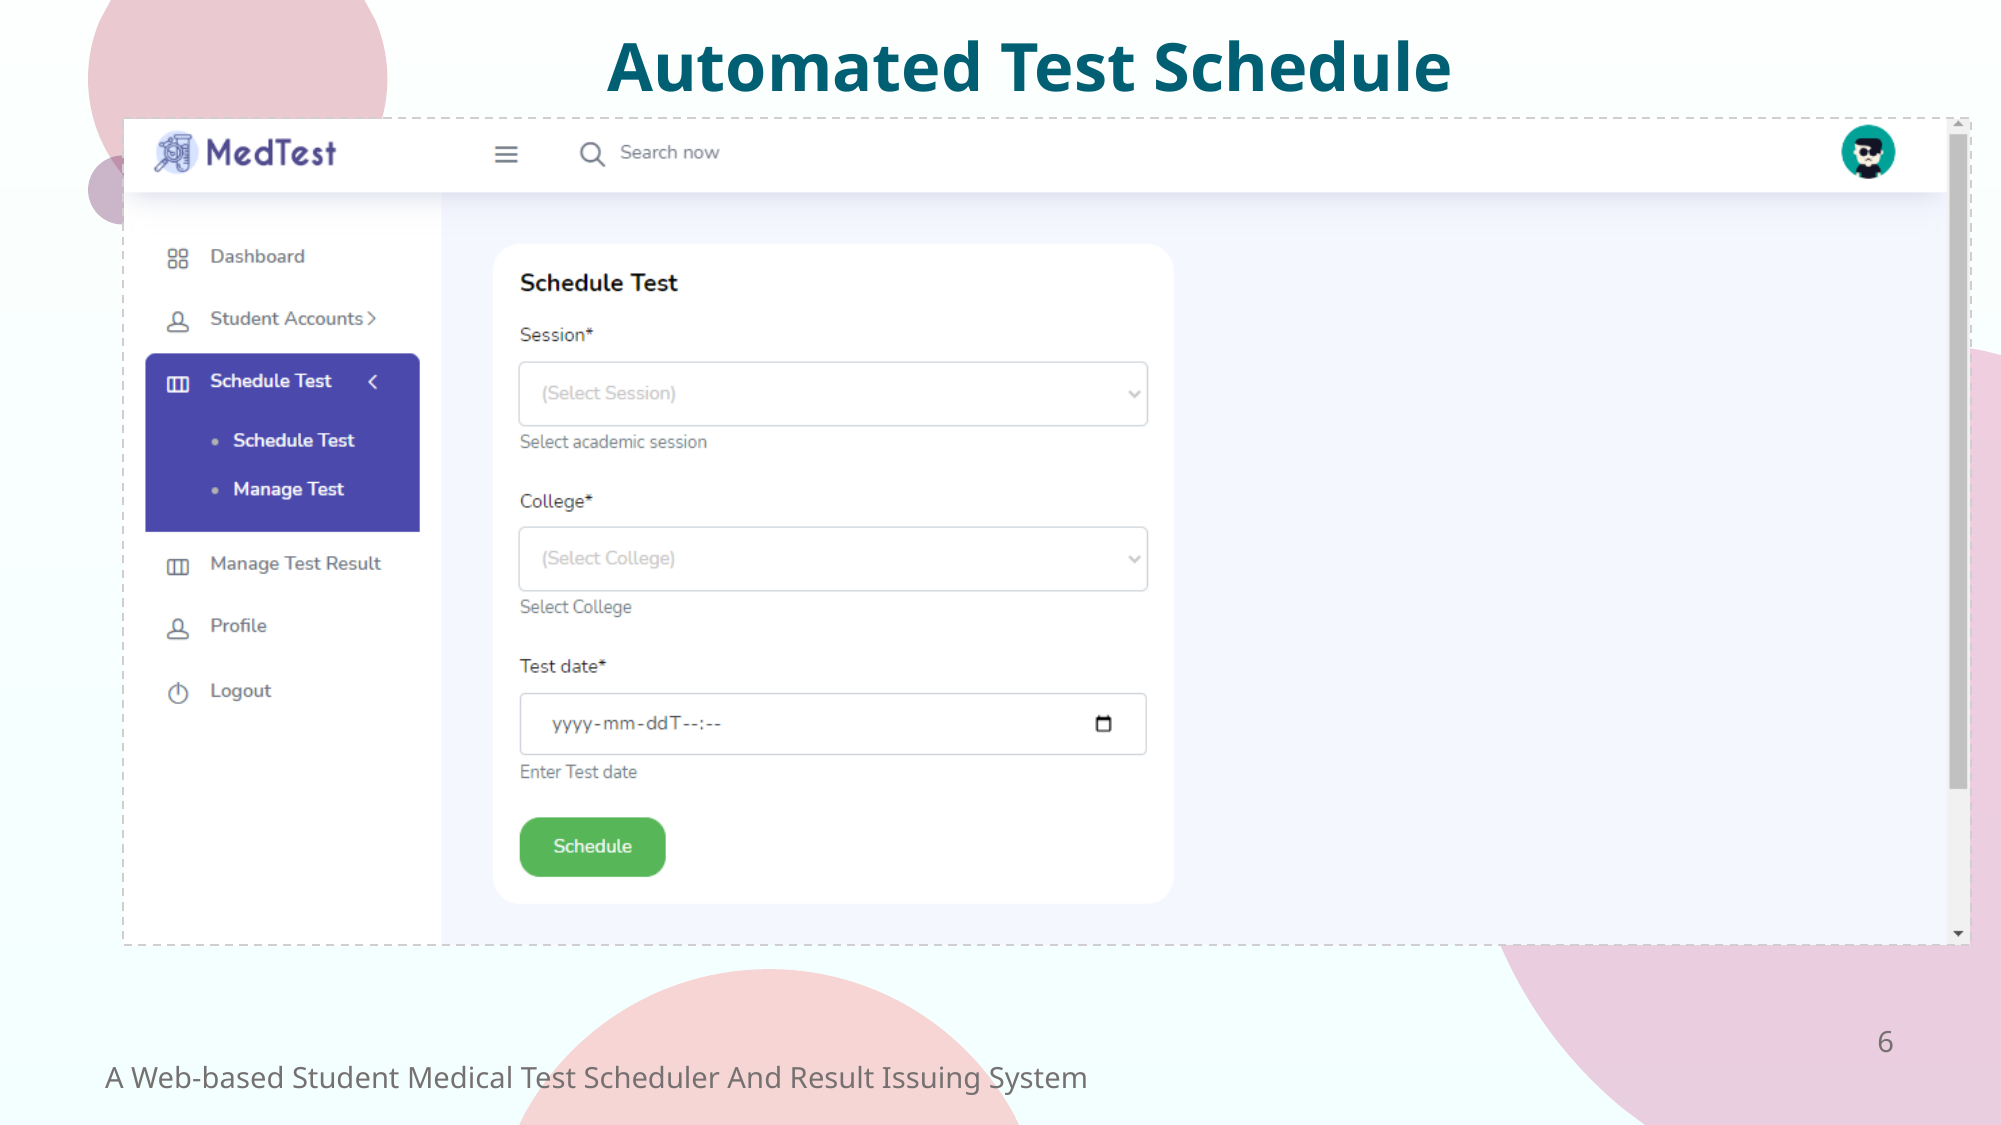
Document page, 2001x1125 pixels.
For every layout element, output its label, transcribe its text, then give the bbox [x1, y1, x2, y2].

title Automated Test Schedule [341, 17, 1720, 119]
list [123, 119, 1970, 945]
text_box A Web-based Student Medical Test Scheduler And Result Issuing System [90, 1034, 1208, 1095]
text_box 6 [1459, 1016, 1909, 1076]
